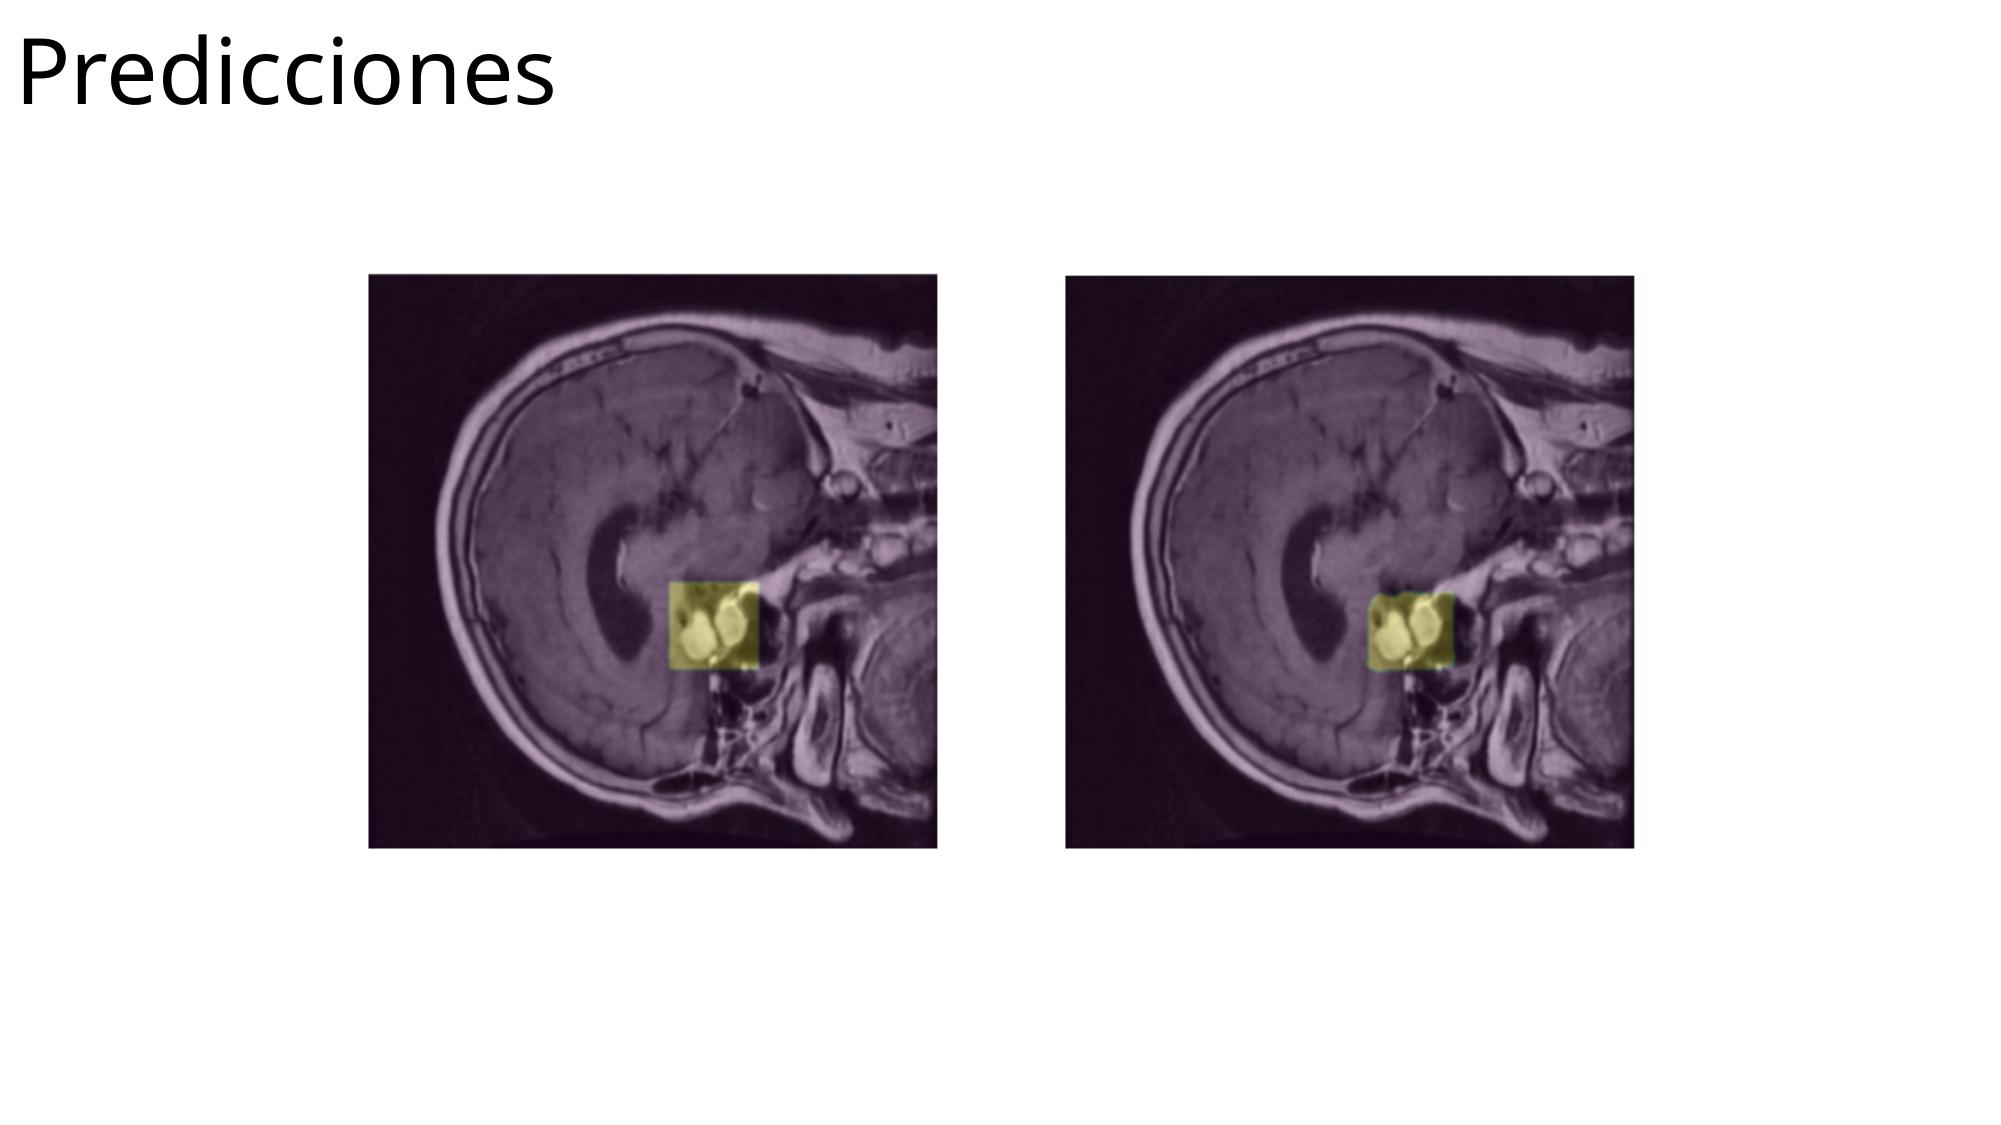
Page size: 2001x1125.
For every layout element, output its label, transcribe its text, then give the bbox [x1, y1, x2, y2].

title Predicciones [0, 0, 1725, 184]
picture [362, 271, 1638, 854]
